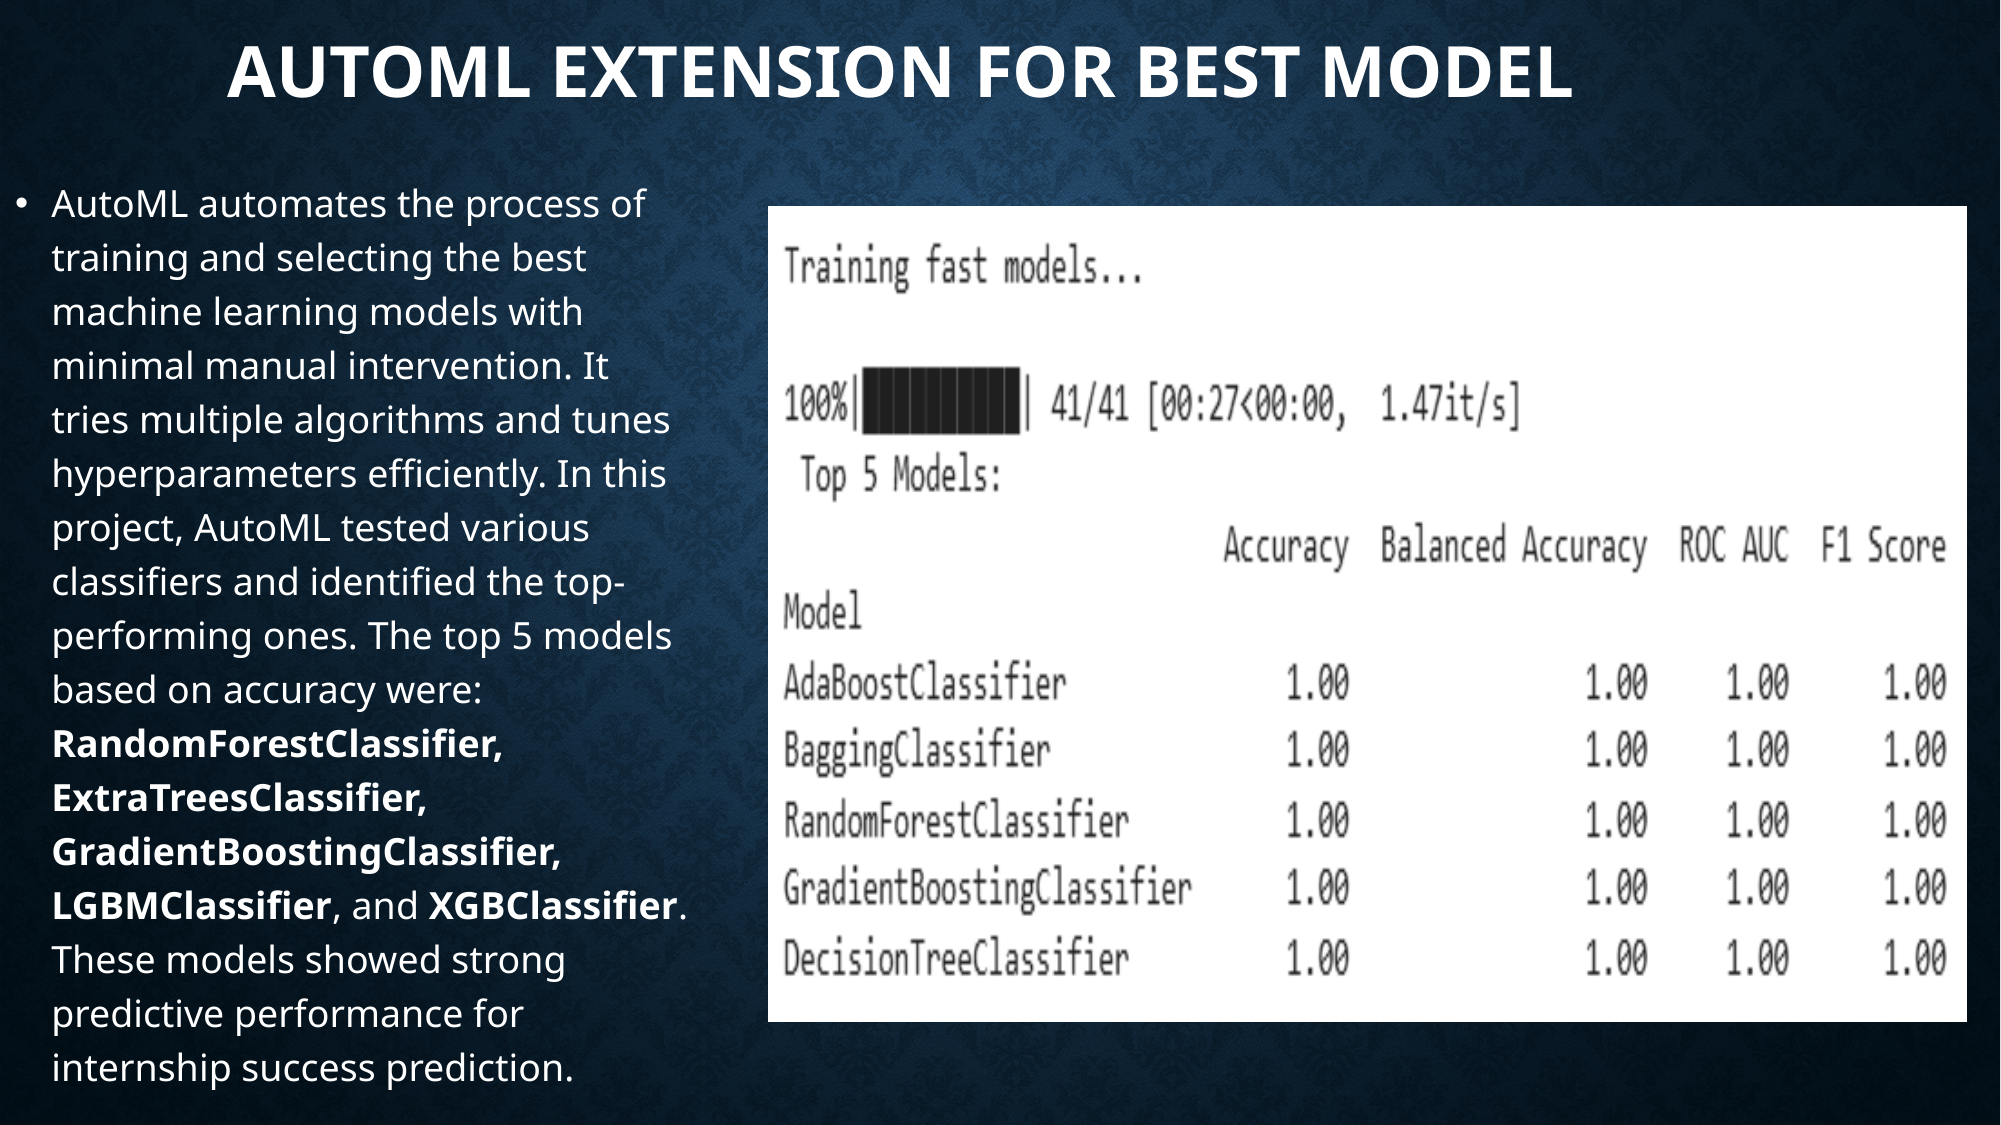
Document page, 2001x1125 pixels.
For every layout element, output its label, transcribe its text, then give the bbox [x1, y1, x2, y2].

title Automl extension for best model [0, 0, 1804, 180]
list AutoML automates the process of training and selecting the best machine learning models with minimal manual intervention. It tries multiple algorithms and tunes hyperparameters efficiently. In this project, AutoML tested various classifiers and identified the top-performing ones. The top 5 models based on accuracy were: RandomForestClassifier, ExtraTreesClassifier, GradientBoostingClassifier, LGBMClassifier, and XGBClassifier. These models showed strong predictive performance for internship success prediction. [0, 163, 710, 1125]
picture [767, 206, 1968, 1023]
